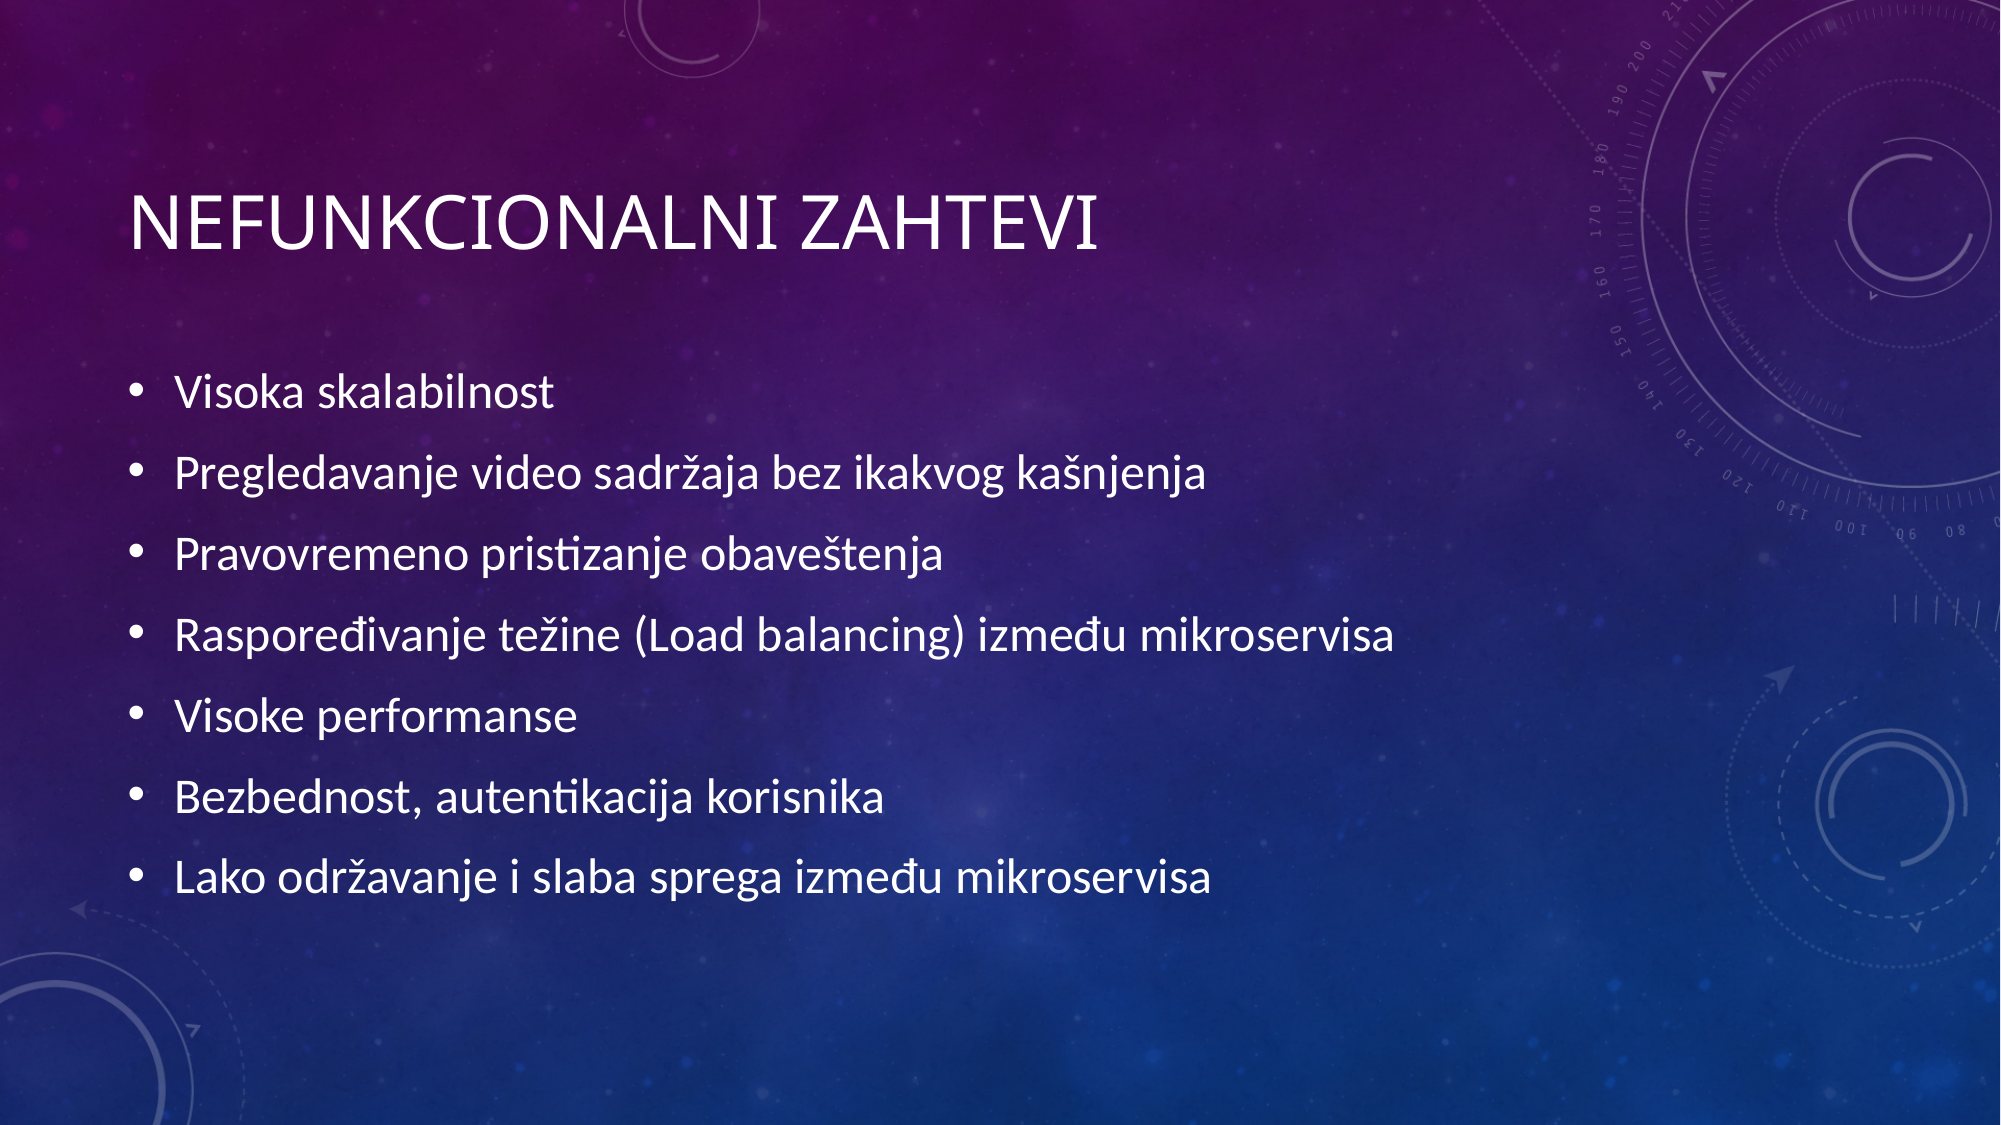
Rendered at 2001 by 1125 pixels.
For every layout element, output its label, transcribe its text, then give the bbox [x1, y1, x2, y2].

title NEFUNKCIONALNI ZAHTEVI [112, 99, 1775, 339]
list Visoka skalabilnost Pregledavanje video sadržaja bez ikakvog kašnjenja Pravovremeno pristizanje obaveštenja Raspoređivanje težine (Load balancing) između mikroservisa Visoke performanse Bezbednost, autentikacija korisnika Lako održavanje i slaba sprega između mikroservisa [112, 351, 1775, 950]
picture [0, 0, 2001, 1125]
